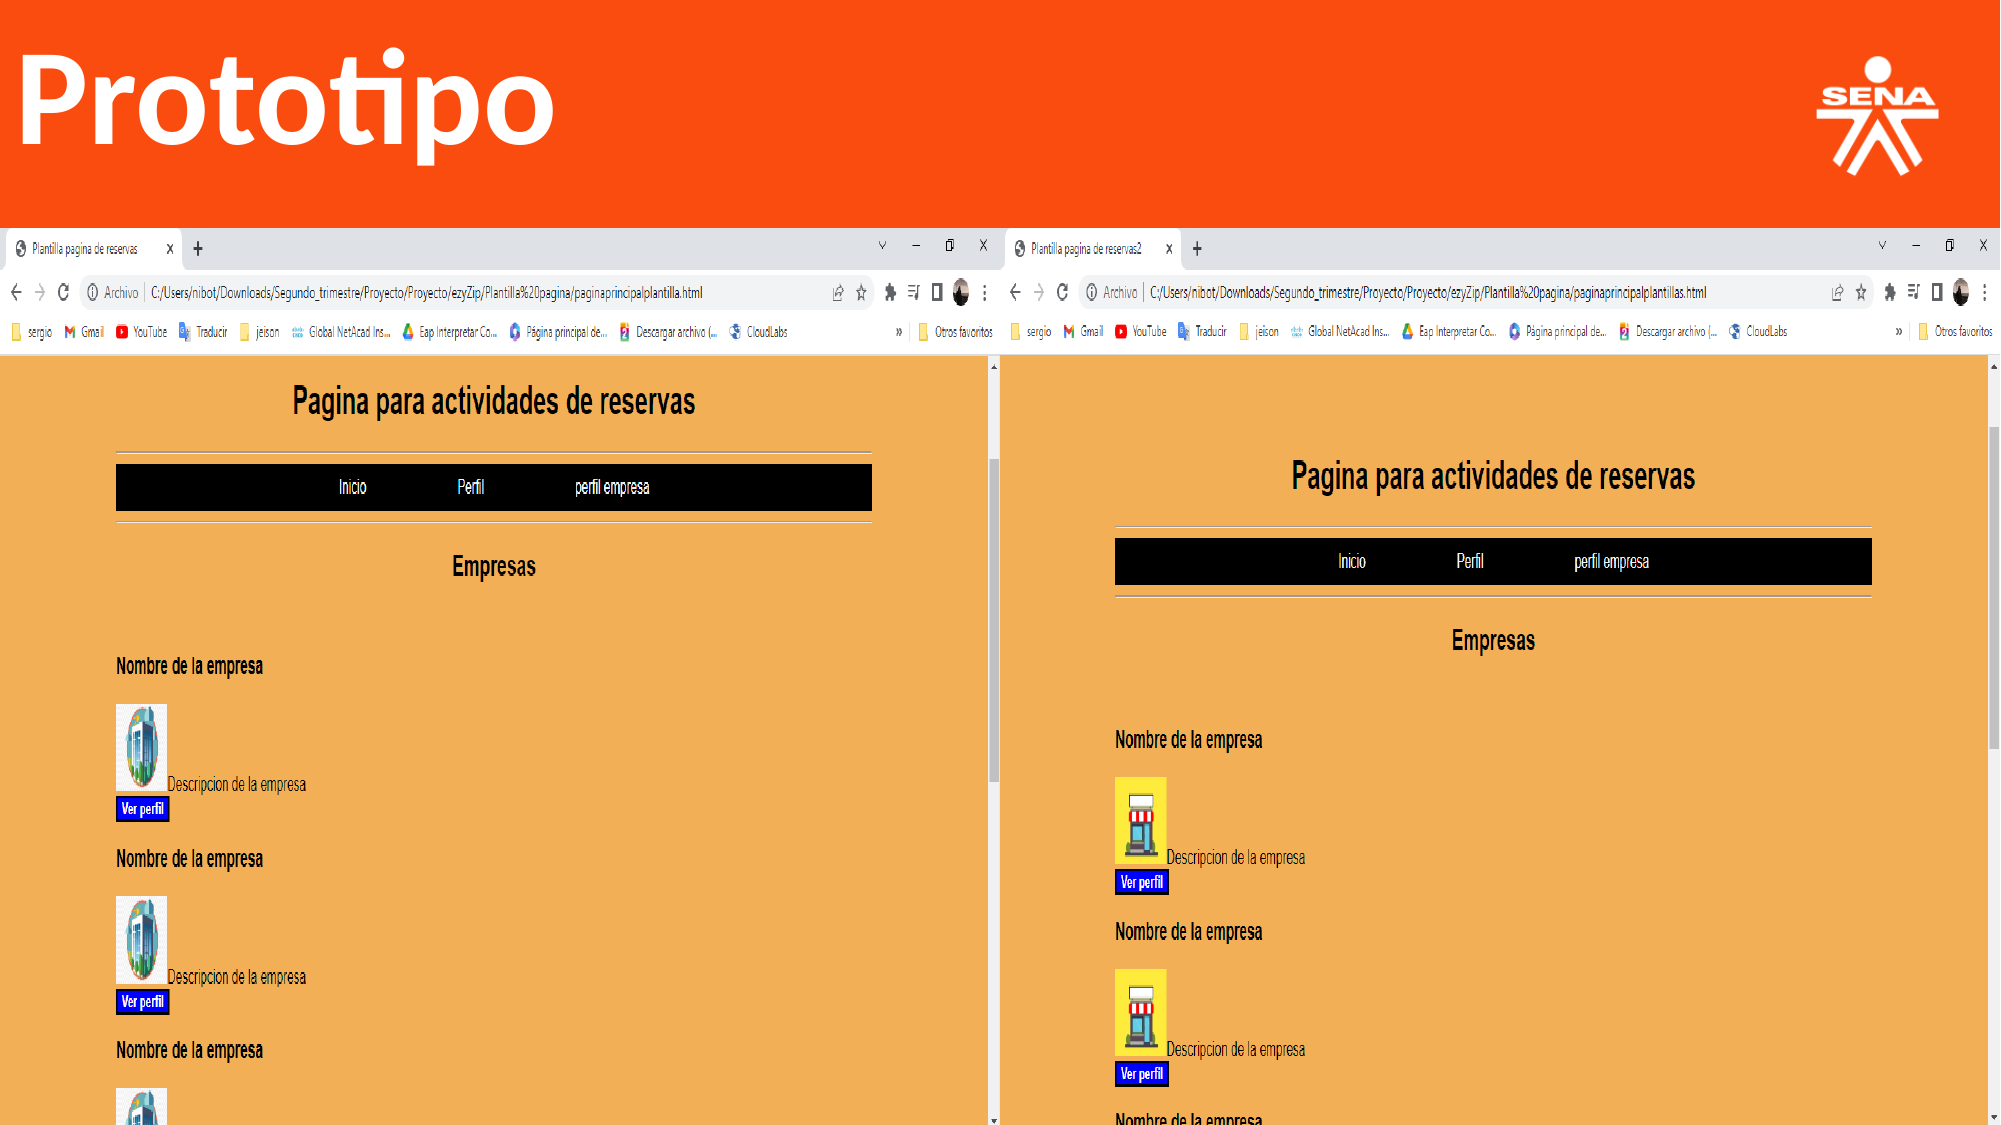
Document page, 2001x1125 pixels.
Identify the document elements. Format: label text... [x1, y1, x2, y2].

picture [0, 0, 2000, 1125]
text_box Prototipo [0, 0, 1459, 180]
